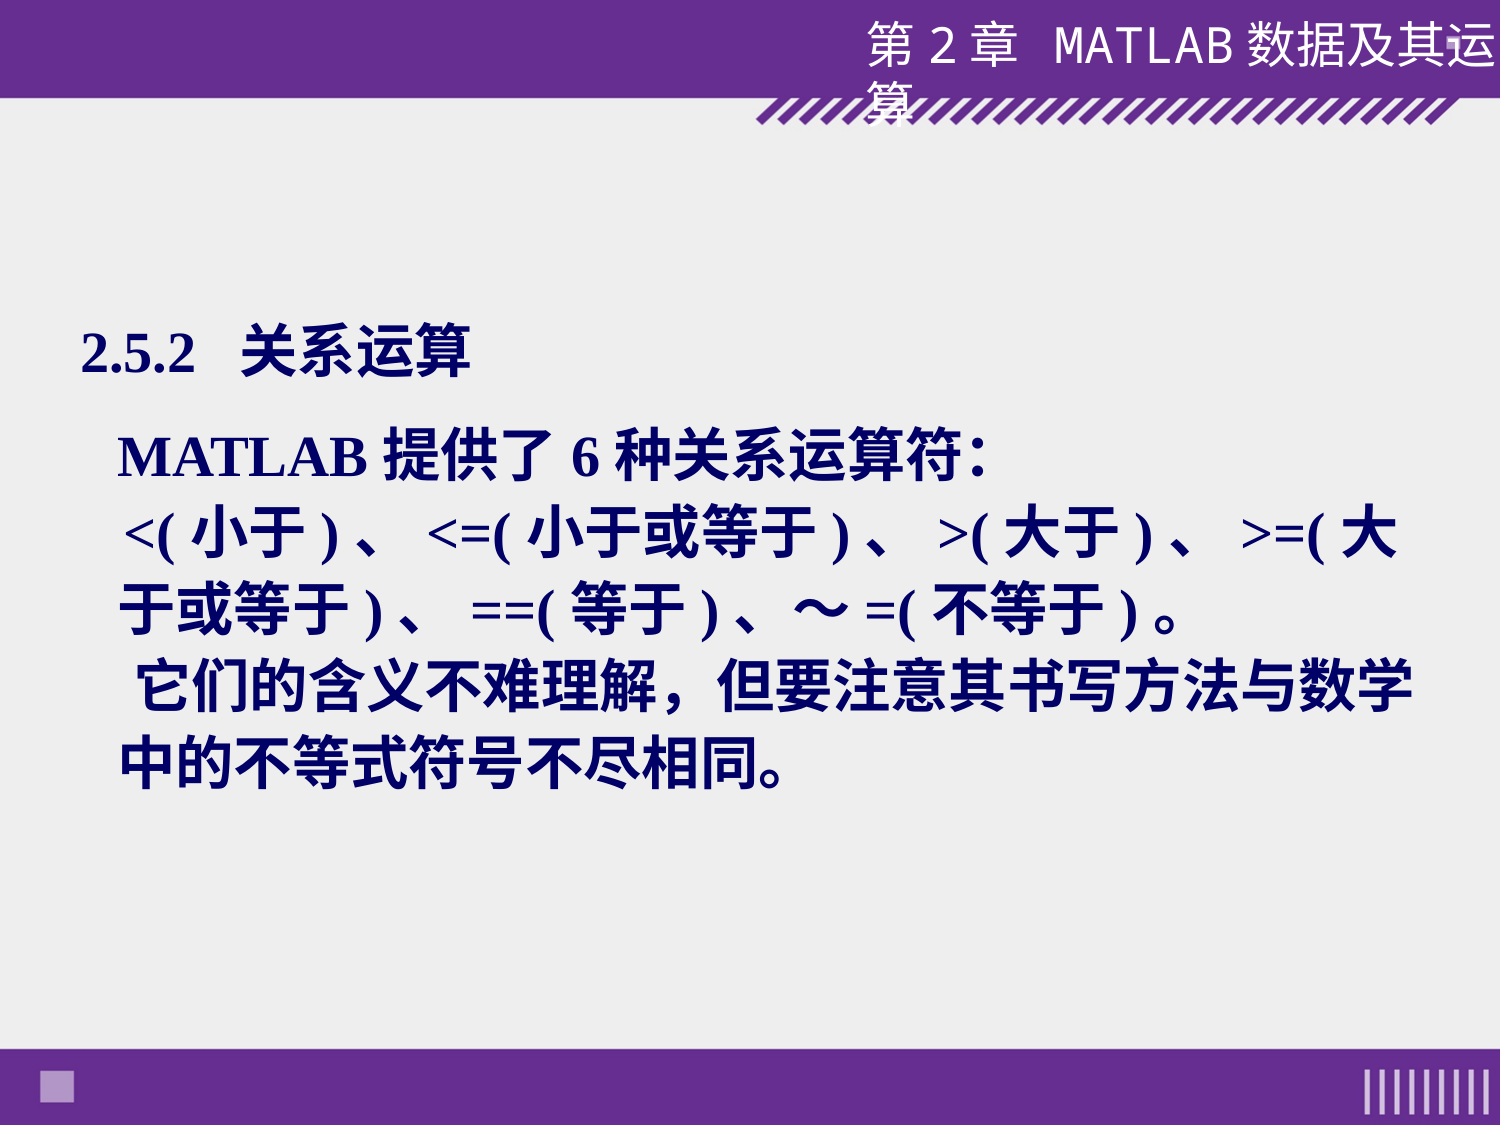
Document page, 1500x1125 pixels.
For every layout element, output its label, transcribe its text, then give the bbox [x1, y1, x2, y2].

picture [0, 0, 1500, 1125]
list 2.5.2 关系运算 MATLAB提供了6种关系运算符： <(小于)、<=(小于或等于)、>(大于)、>=(大于或等于)、==(等于)、～=(不等于)。 它们的含义不难理解，但要注意其书写方法与数学中的不等式符号不尽相同。 [64, 299, 1447, 1014]
